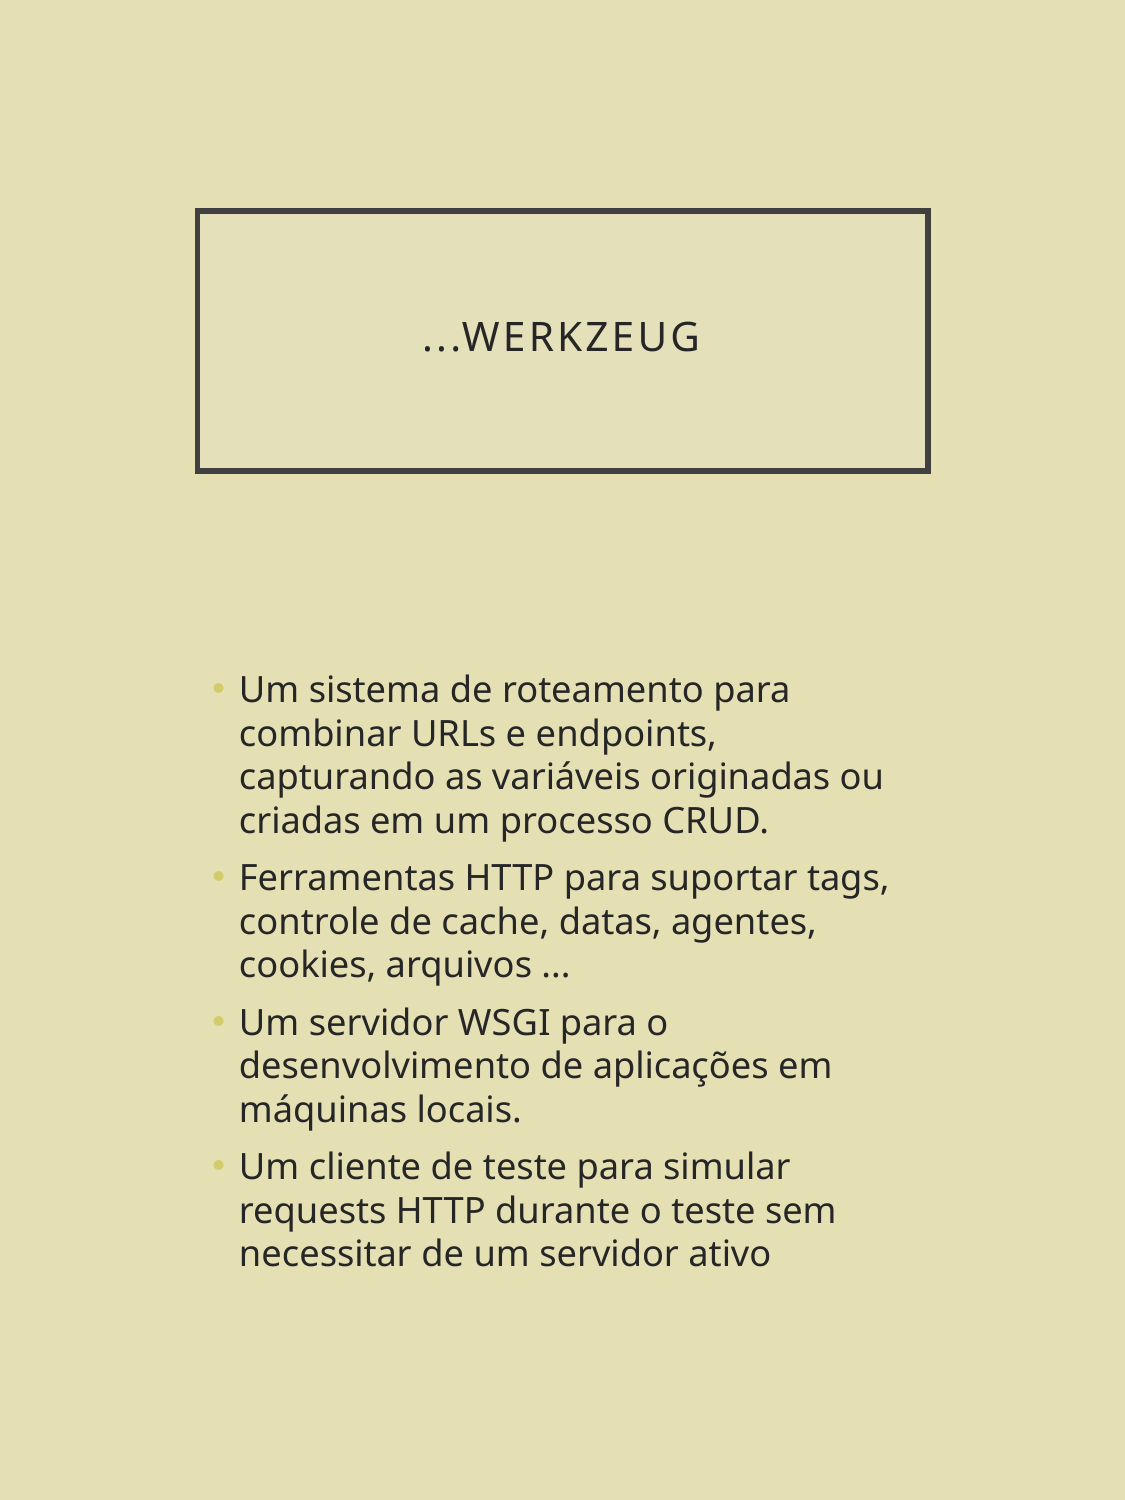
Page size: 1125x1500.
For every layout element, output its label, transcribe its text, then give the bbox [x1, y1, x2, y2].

title ...Werkzeug [195, 208, 931, 474]
list Um sistema de roteamento para combinar URLs e endpoints, capturando as variáveis originadas ou criadas em um processo CRUD. Ferramentas HTTP para suportar tags, controle de cache, datas, agentes, cookies, arquivos ... Um servidor WSGI para o desenvolvimento de aplicações em máquinas locais. Um cliente de teste para simular requests HTTP durante o teste sem necessitar de um servidor ativo [197, 659, 929, 1289]
